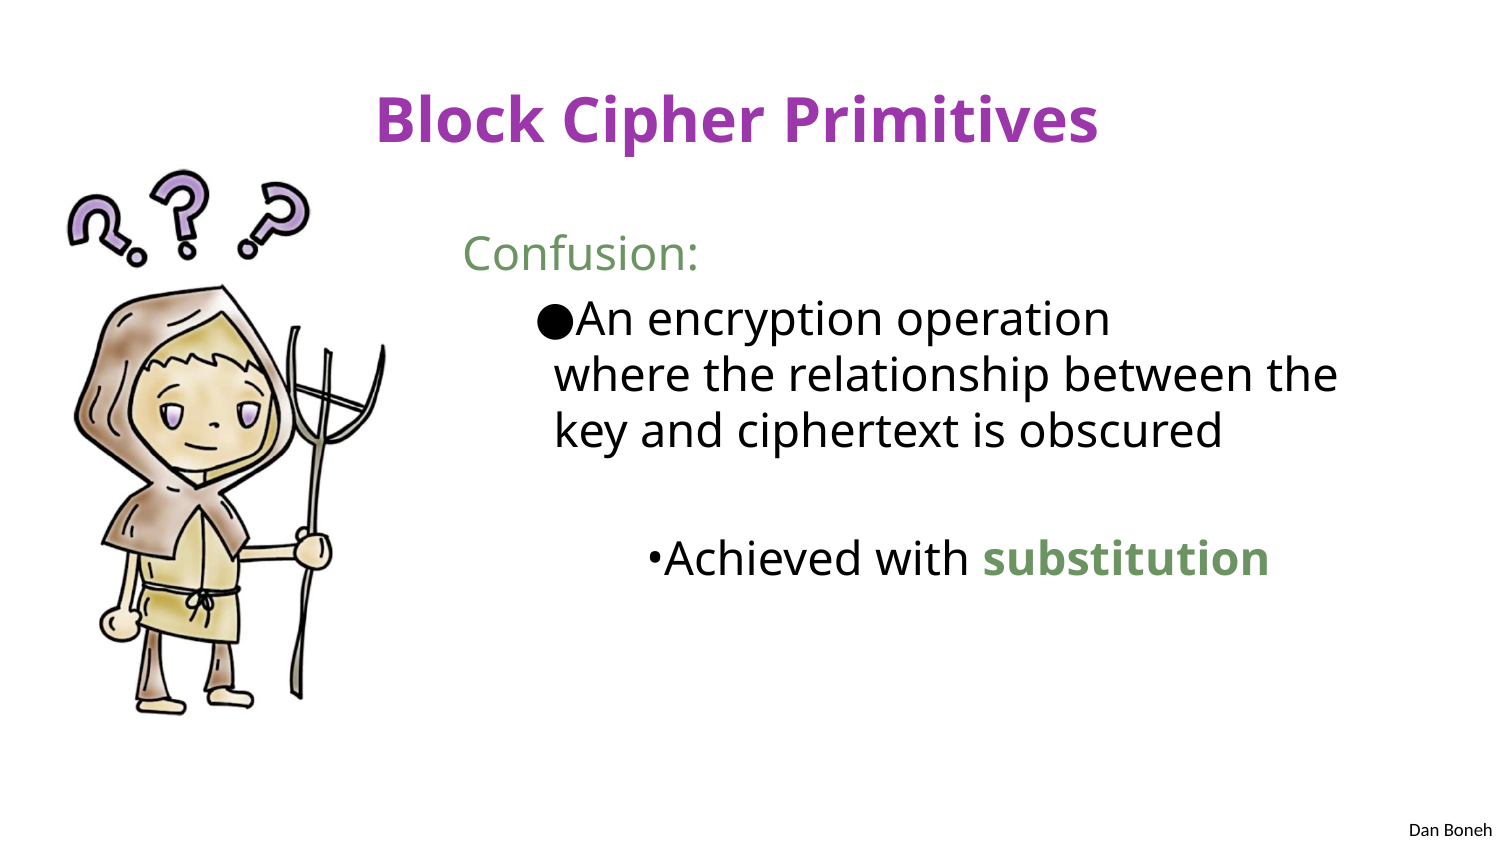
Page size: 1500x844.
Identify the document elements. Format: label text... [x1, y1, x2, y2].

picture [26, 147, 448, 764]
title Block Cipher Primitives [99, 28, 1375, 169]
list Confusion: An encryption operation where the relationship between the key and ciphertext is obscured Achieved with substitution [447, 208, 1389, 789]
